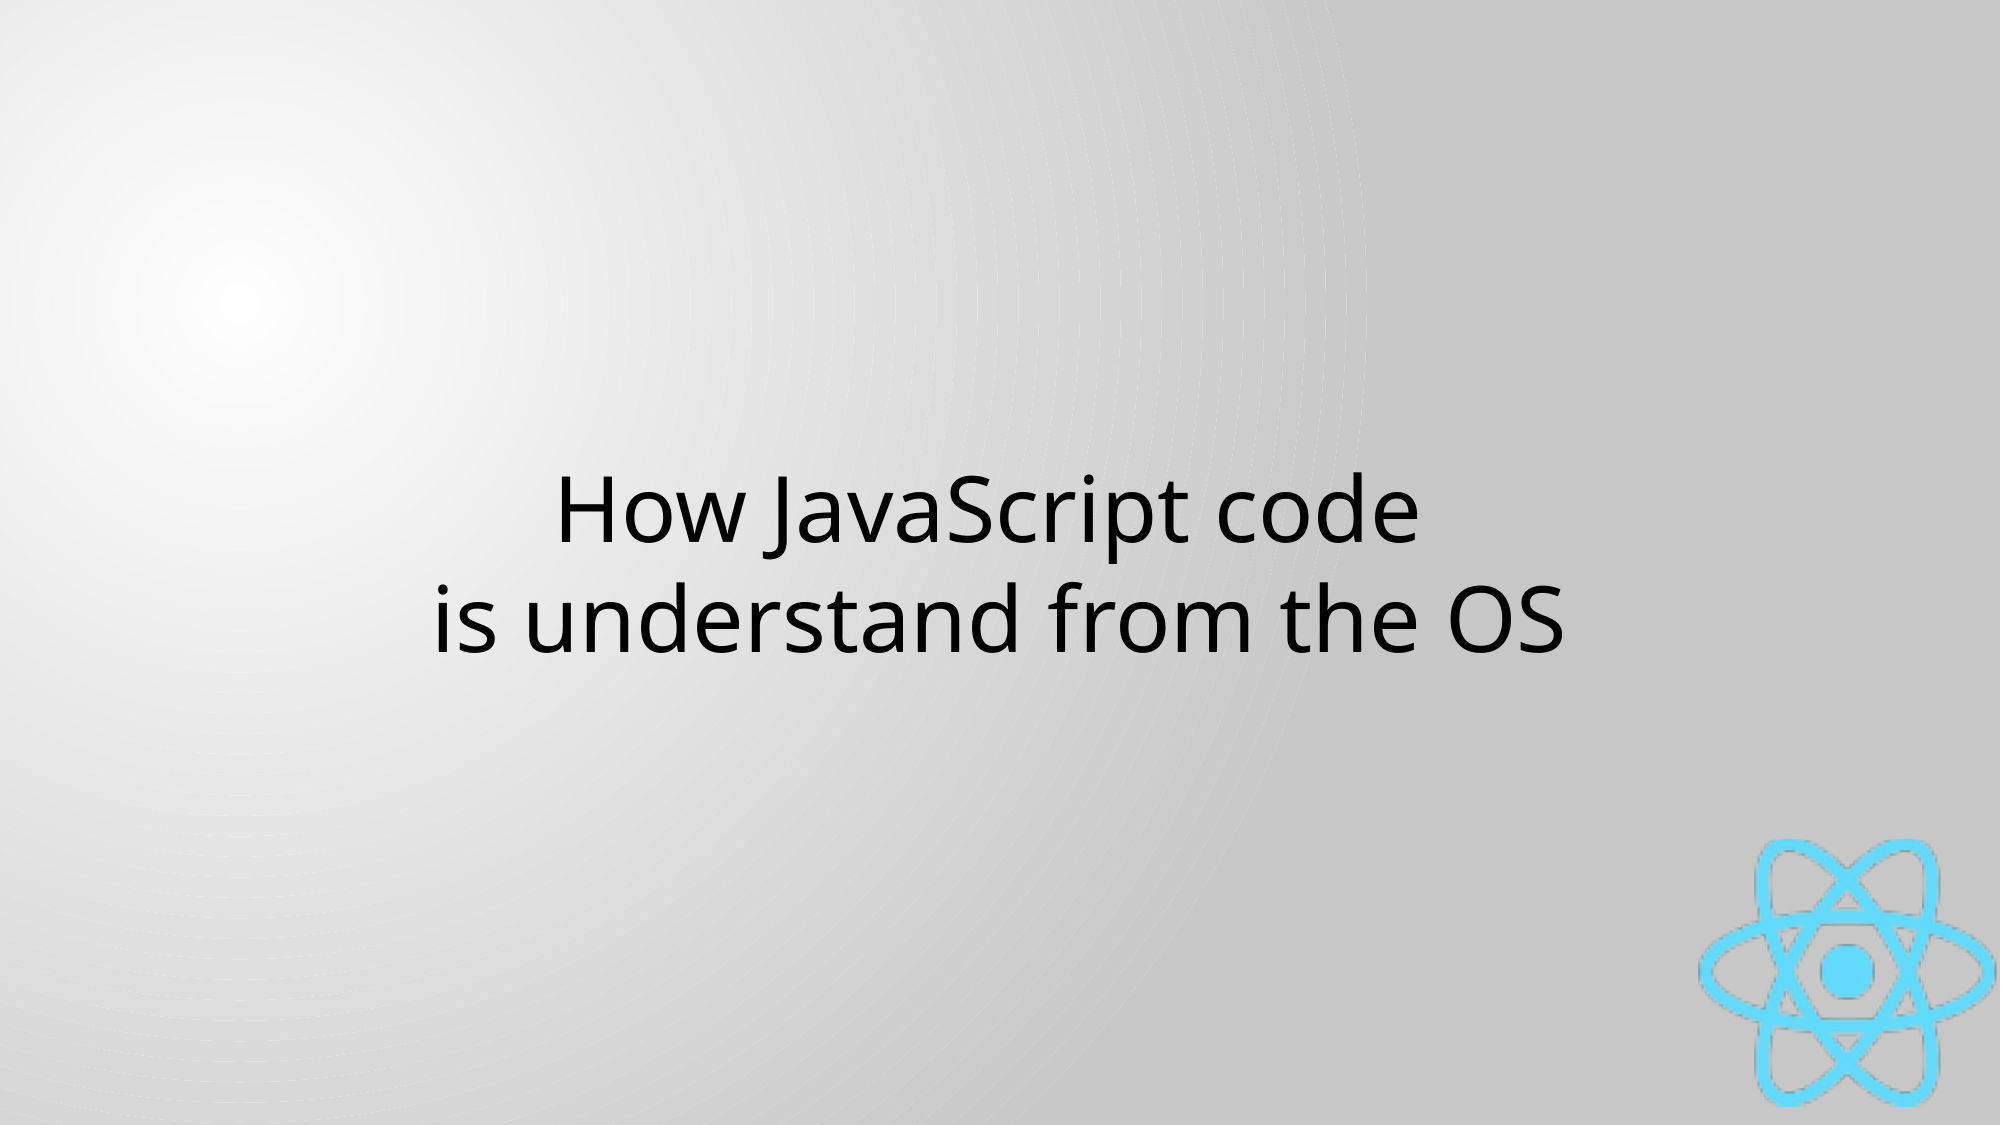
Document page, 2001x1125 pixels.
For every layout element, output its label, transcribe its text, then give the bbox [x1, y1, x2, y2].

picture [1697, 839, 2000, 1107]
text_box How JavaScript code is understand from the OS [416, 443, 1583, 679]
